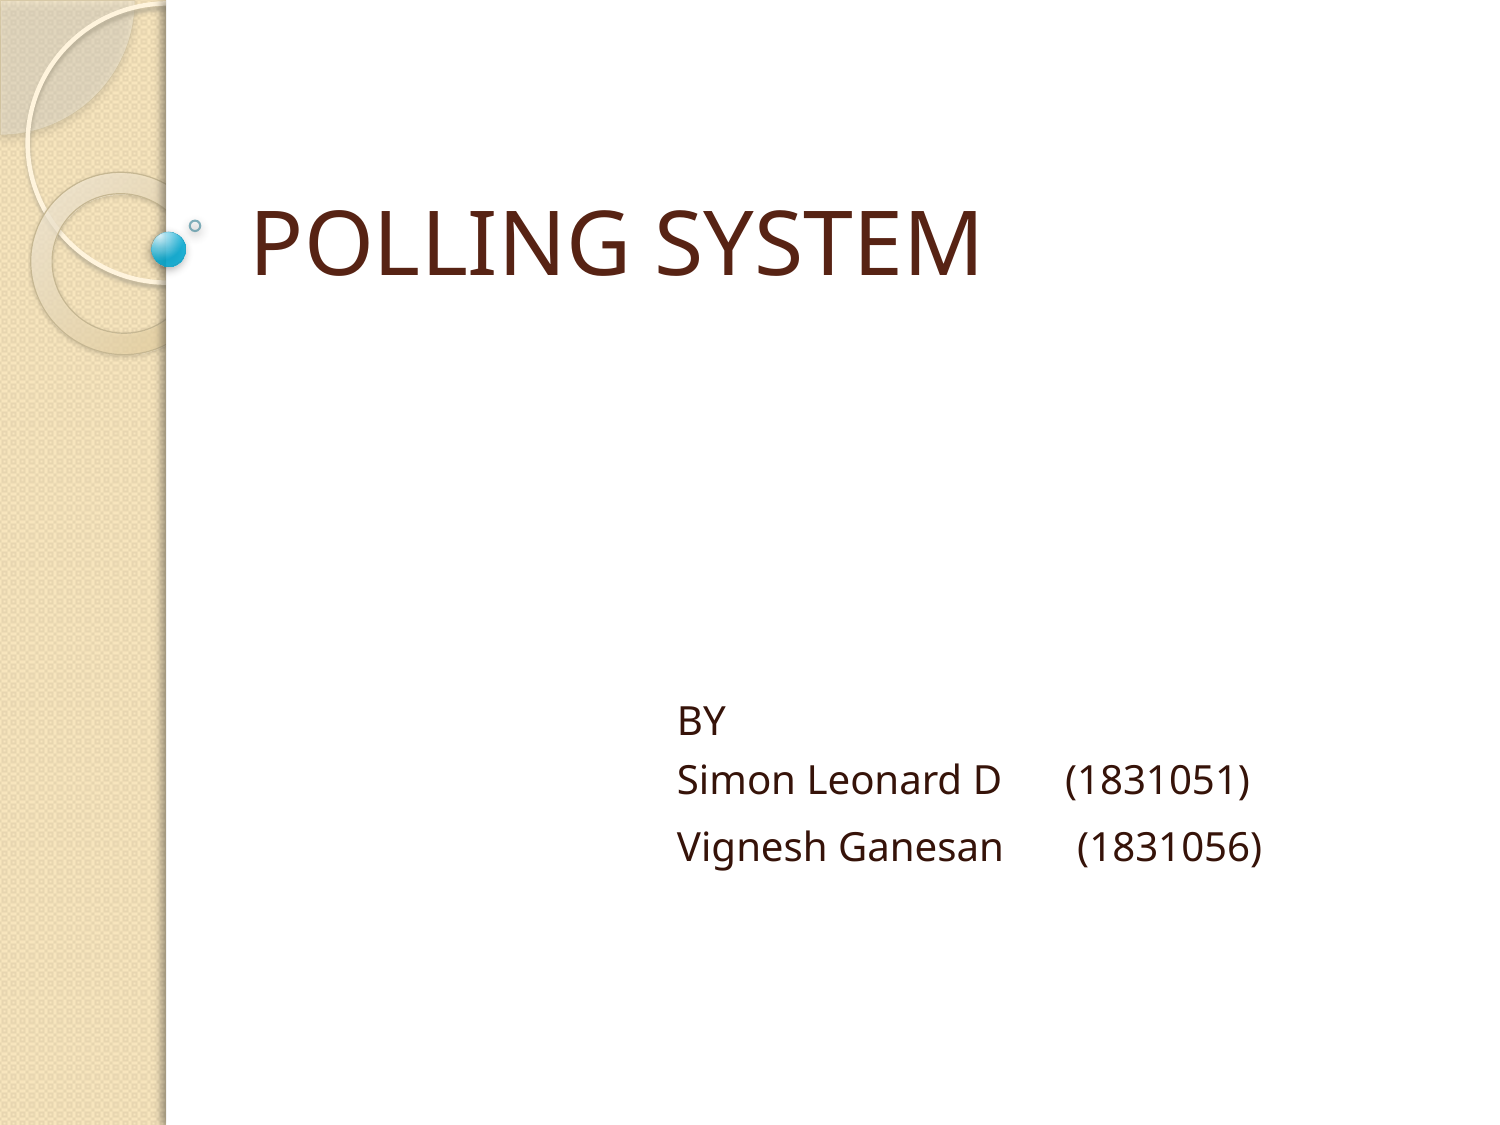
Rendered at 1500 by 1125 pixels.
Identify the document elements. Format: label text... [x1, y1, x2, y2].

subtitle BY Simon Leonard D (1831051) Vignesh Ganesan (1831056) [658, 694, 1500, 954]
title POLLING SYSTEM [234, 59, 1450, 301]
